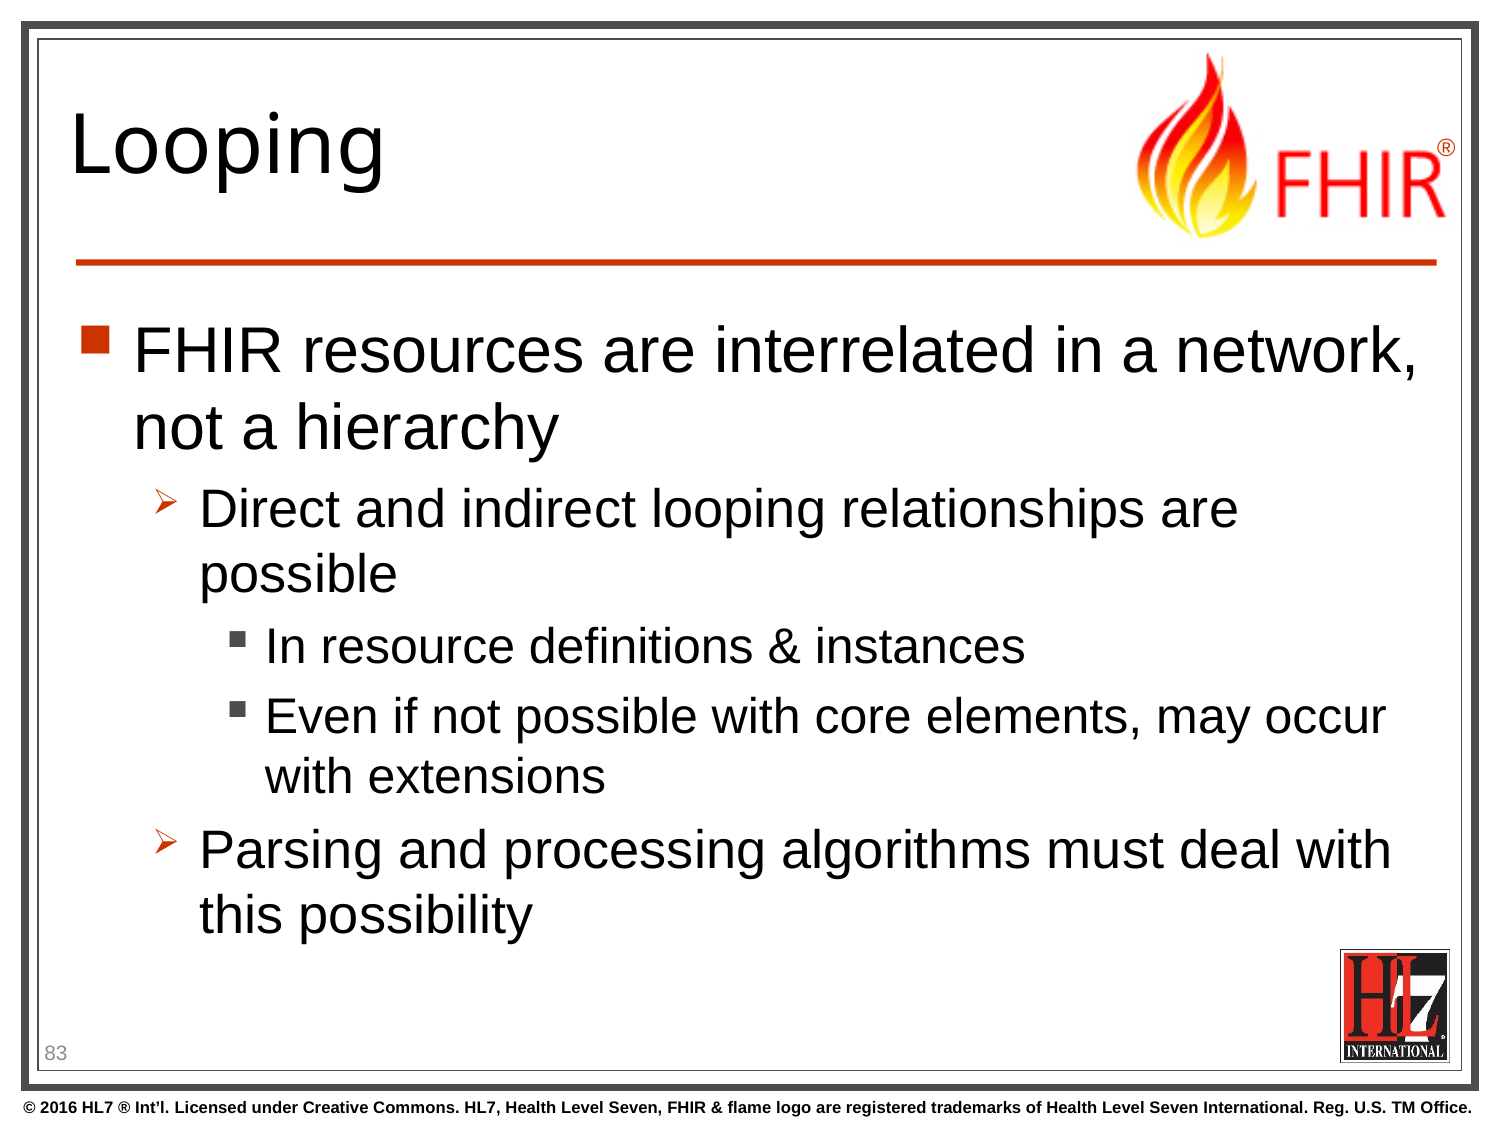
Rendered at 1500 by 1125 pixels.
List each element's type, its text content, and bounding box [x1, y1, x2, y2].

title Looping [53, 54, 1128, 244]
picture [1340, 949, 1450, 1063]
slide_number 83 [29, 1034, 148, 1071]
list FHIR resources are interrelated in a network, not a hierarchy Direct and indirect looping relationships are possible In resource definitions & instances Even if not possible with core elements, may occur with extensions Parsing and processing algorithms must deal with this possibility [62, 299, 1438, 1059]
picture [1124, 42, 1458, 249]
